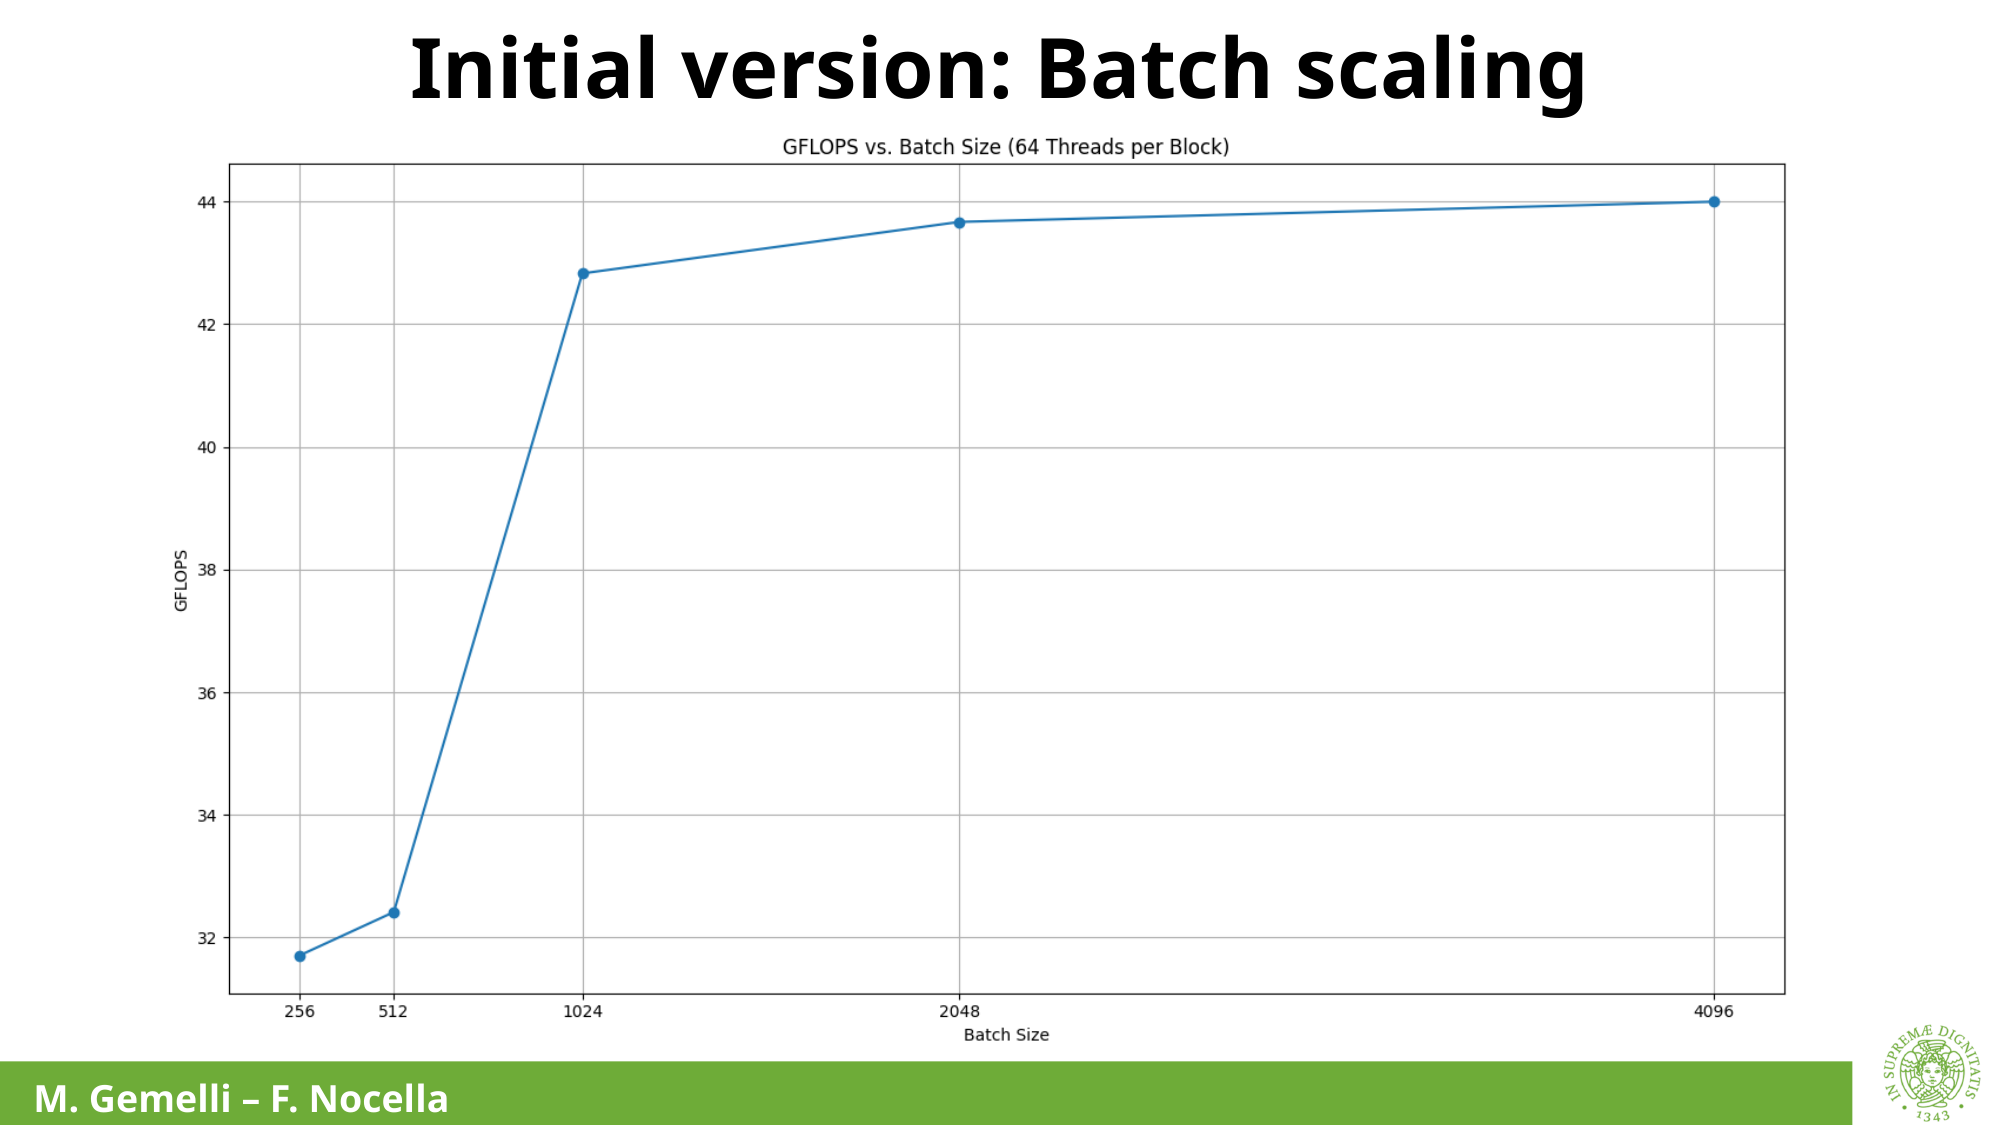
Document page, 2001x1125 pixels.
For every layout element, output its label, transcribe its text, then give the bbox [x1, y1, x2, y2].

picture [1883, 1023, 1982, 1123]
text_box M. Gemelli – F. Nocella [18, 1067, 465, 1125]
text_box [0, 1060, 1854, 1125]
text_box Initial version: Batch scaling [395, 7, 1605, 123]
picture [162, 126, 1795, 1056]
